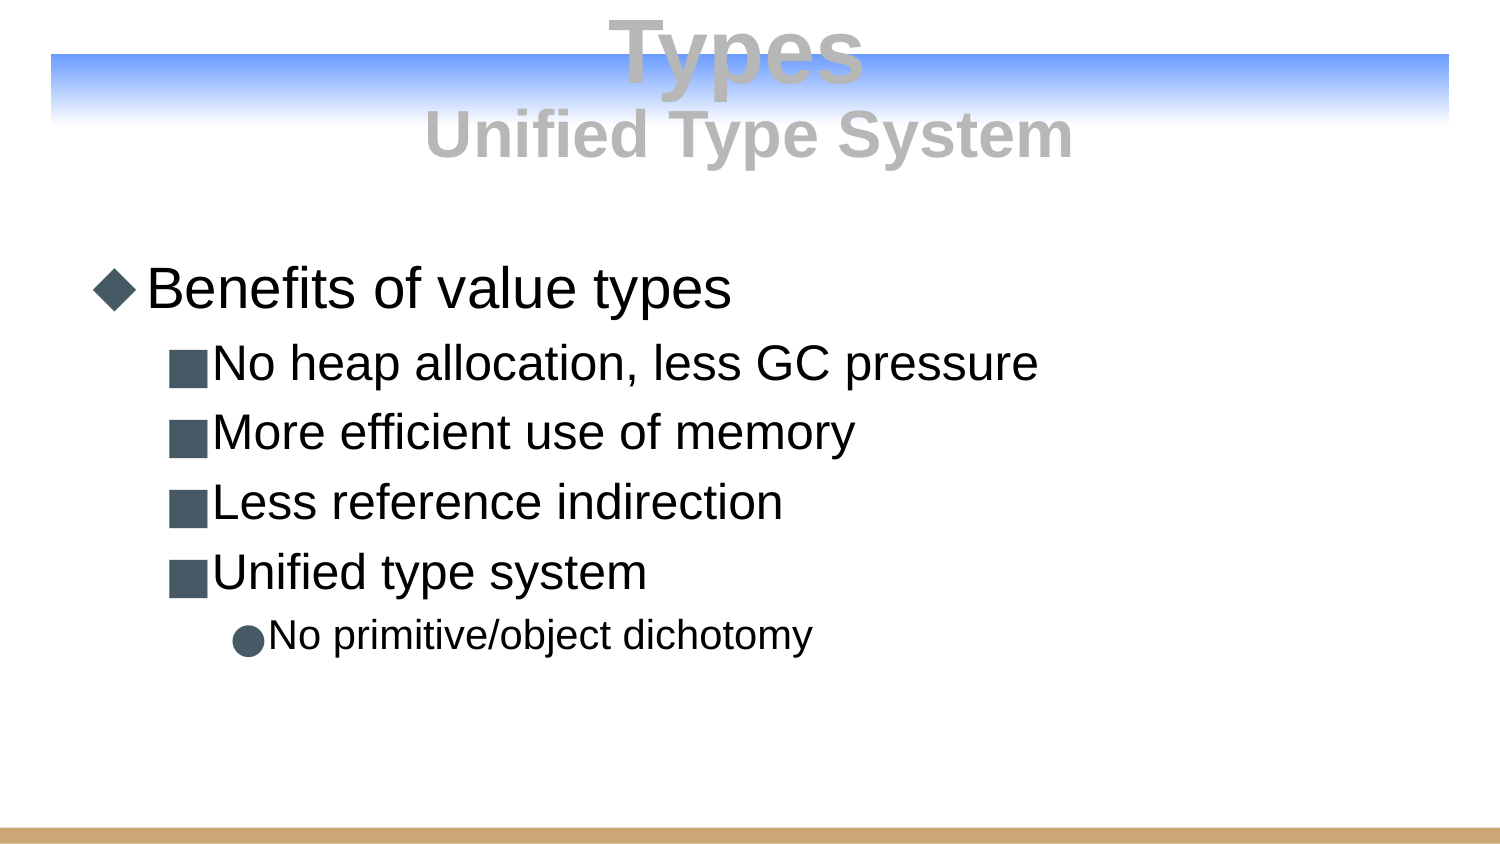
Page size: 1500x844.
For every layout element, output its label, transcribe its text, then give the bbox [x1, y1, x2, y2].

title Types Unified Type System [51, 54, 1449, 126]
list Benefits of value types No heap allocation, less GC pressure More efficient use of memory Less reference indirection Unified type system No primitive/object dichotomy [74, 242, 1473, 663]
